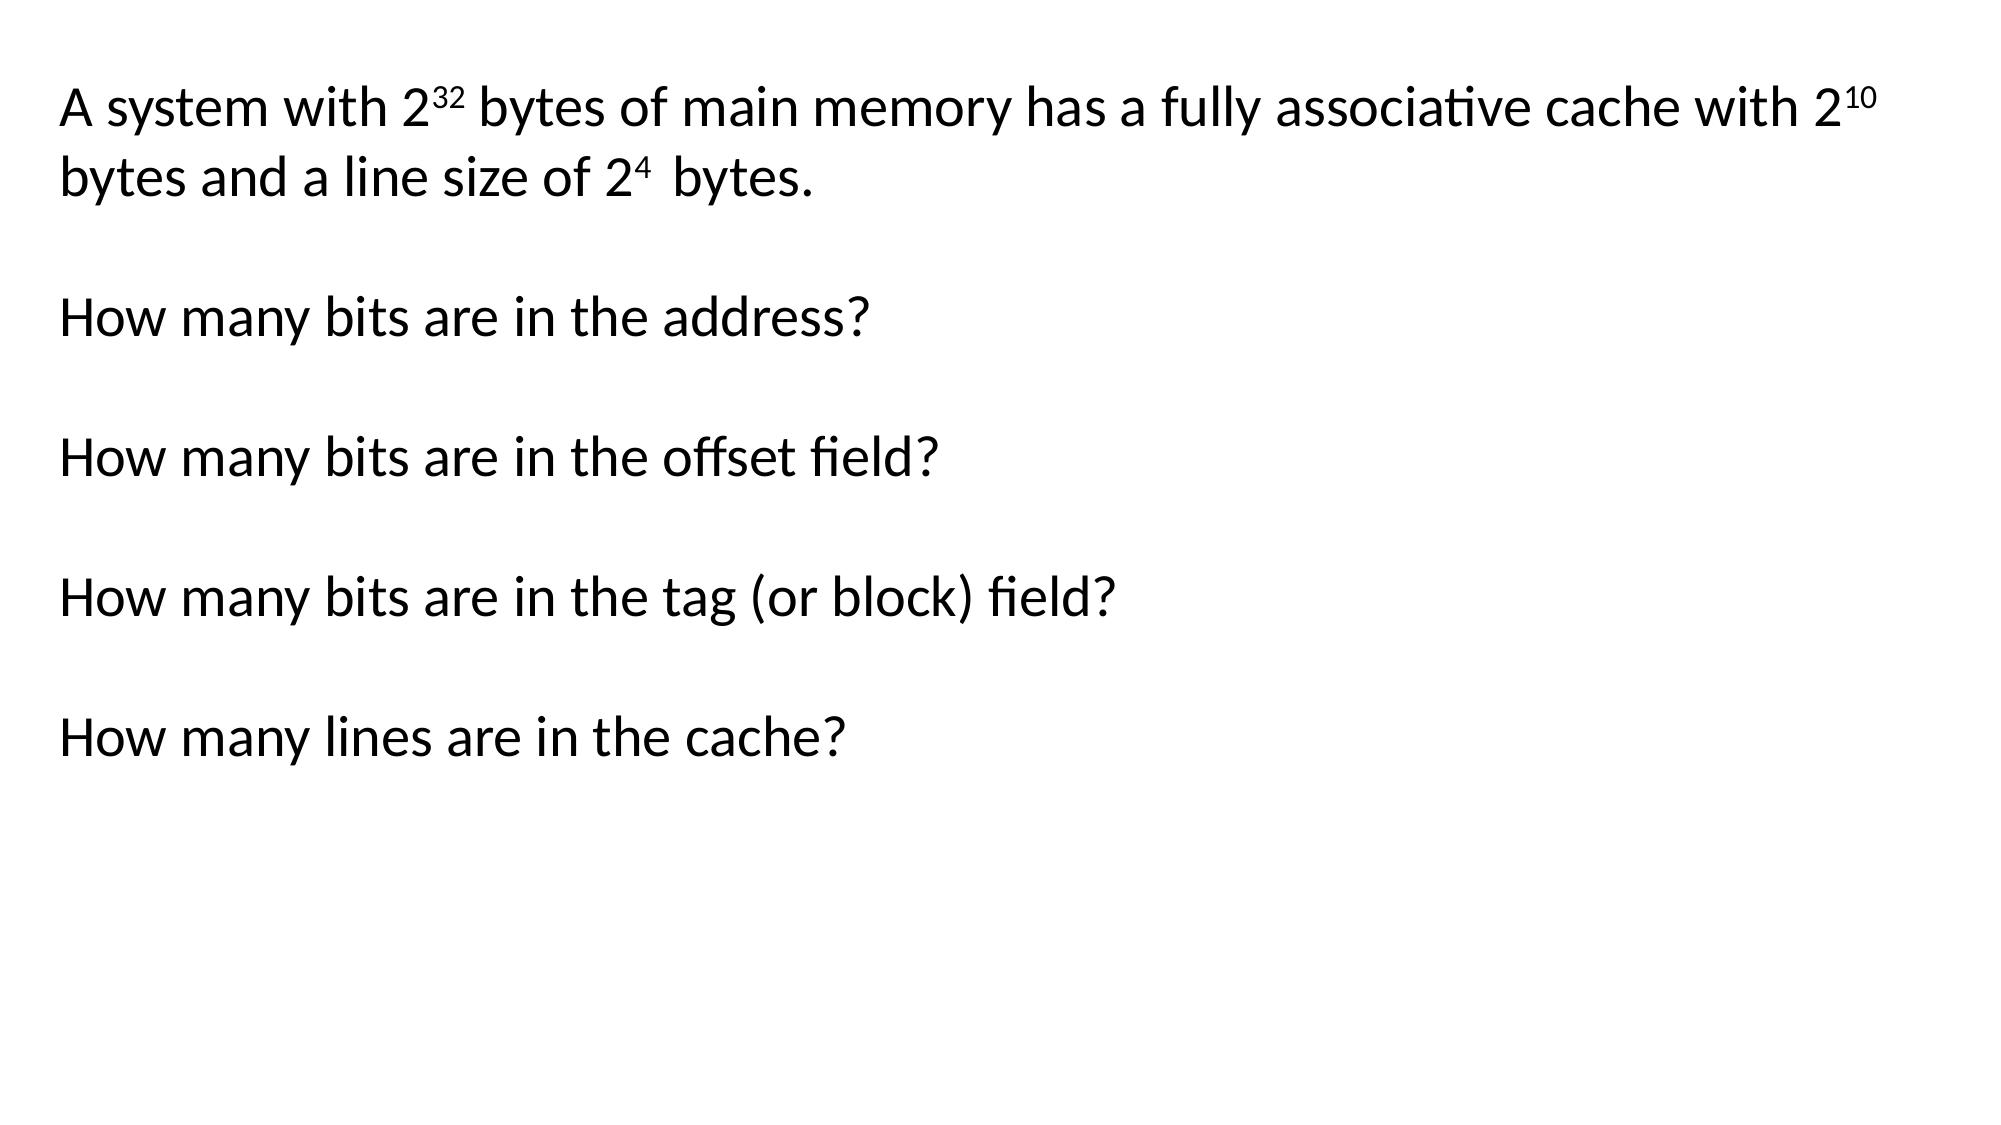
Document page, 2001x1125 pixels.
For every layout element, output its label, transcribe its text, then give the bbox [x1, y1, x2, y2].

text_box A system with 232 bytes of main memory has a fully associative cache with 210 bytes and a line size of 24 bytes. How many bits are in the address? How many bits are in the offset field? How many bits are in the tag (or block) field? How many lines are in the cache? [44, 60, 1930, 916]
